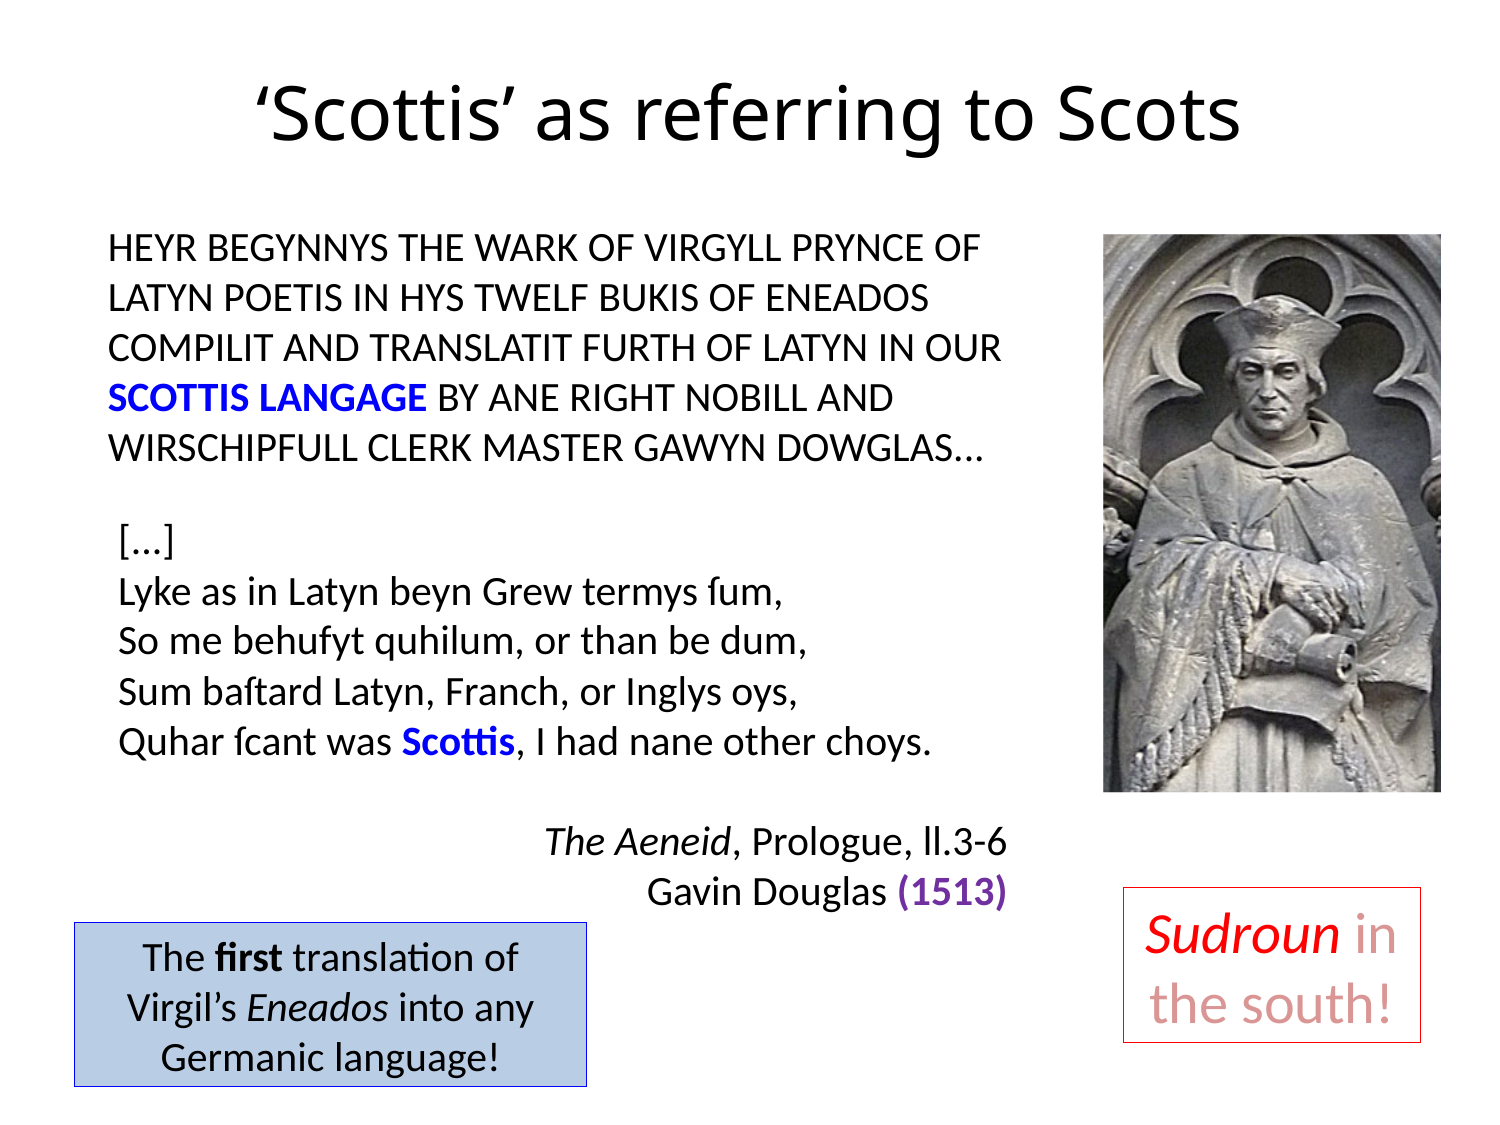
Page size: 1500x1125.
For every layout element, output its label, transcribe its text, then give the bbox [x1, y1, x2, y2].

text_box [...] Lyke as in Latyn beyn Grew termys ſum, So me behufyt quhilum, or than be dum, Sum baſtard Latyn, Franch, or Inglys oys, Quhar ſcant was Scottis, I had nane other choys. The Aeneid, Prologue, ll.3-6 Gavin Douglas (1513) [103, 505, 1023, 921]
picture [1102, 233, 1442, 795]
text_box The first translation of Virgil’s Eneados into any Germanic language! [74, 922, 587, 1087]
text_box HEYR BEGYNNYS THE WARK OF VIRGYLL PRYNCE OF LATYN POETIS IN HYS TWELF BUKIS OF ENEADOS COMPILIT AND TRANSLATIT FURTH OF LATYN IN OUR SCOTTIS LANGAGE BY ANE RIGHT NOBILL AND WIRSCHIPFULL CLERK MASTER GAWYN DOWGLAS... [93, 212, 1031, 478]
text_box Sudroun in the south! [1123, 887, 1421, 1043]
title ‘Scottis’ as referring to Scots [75, 45, 1425, 176]
